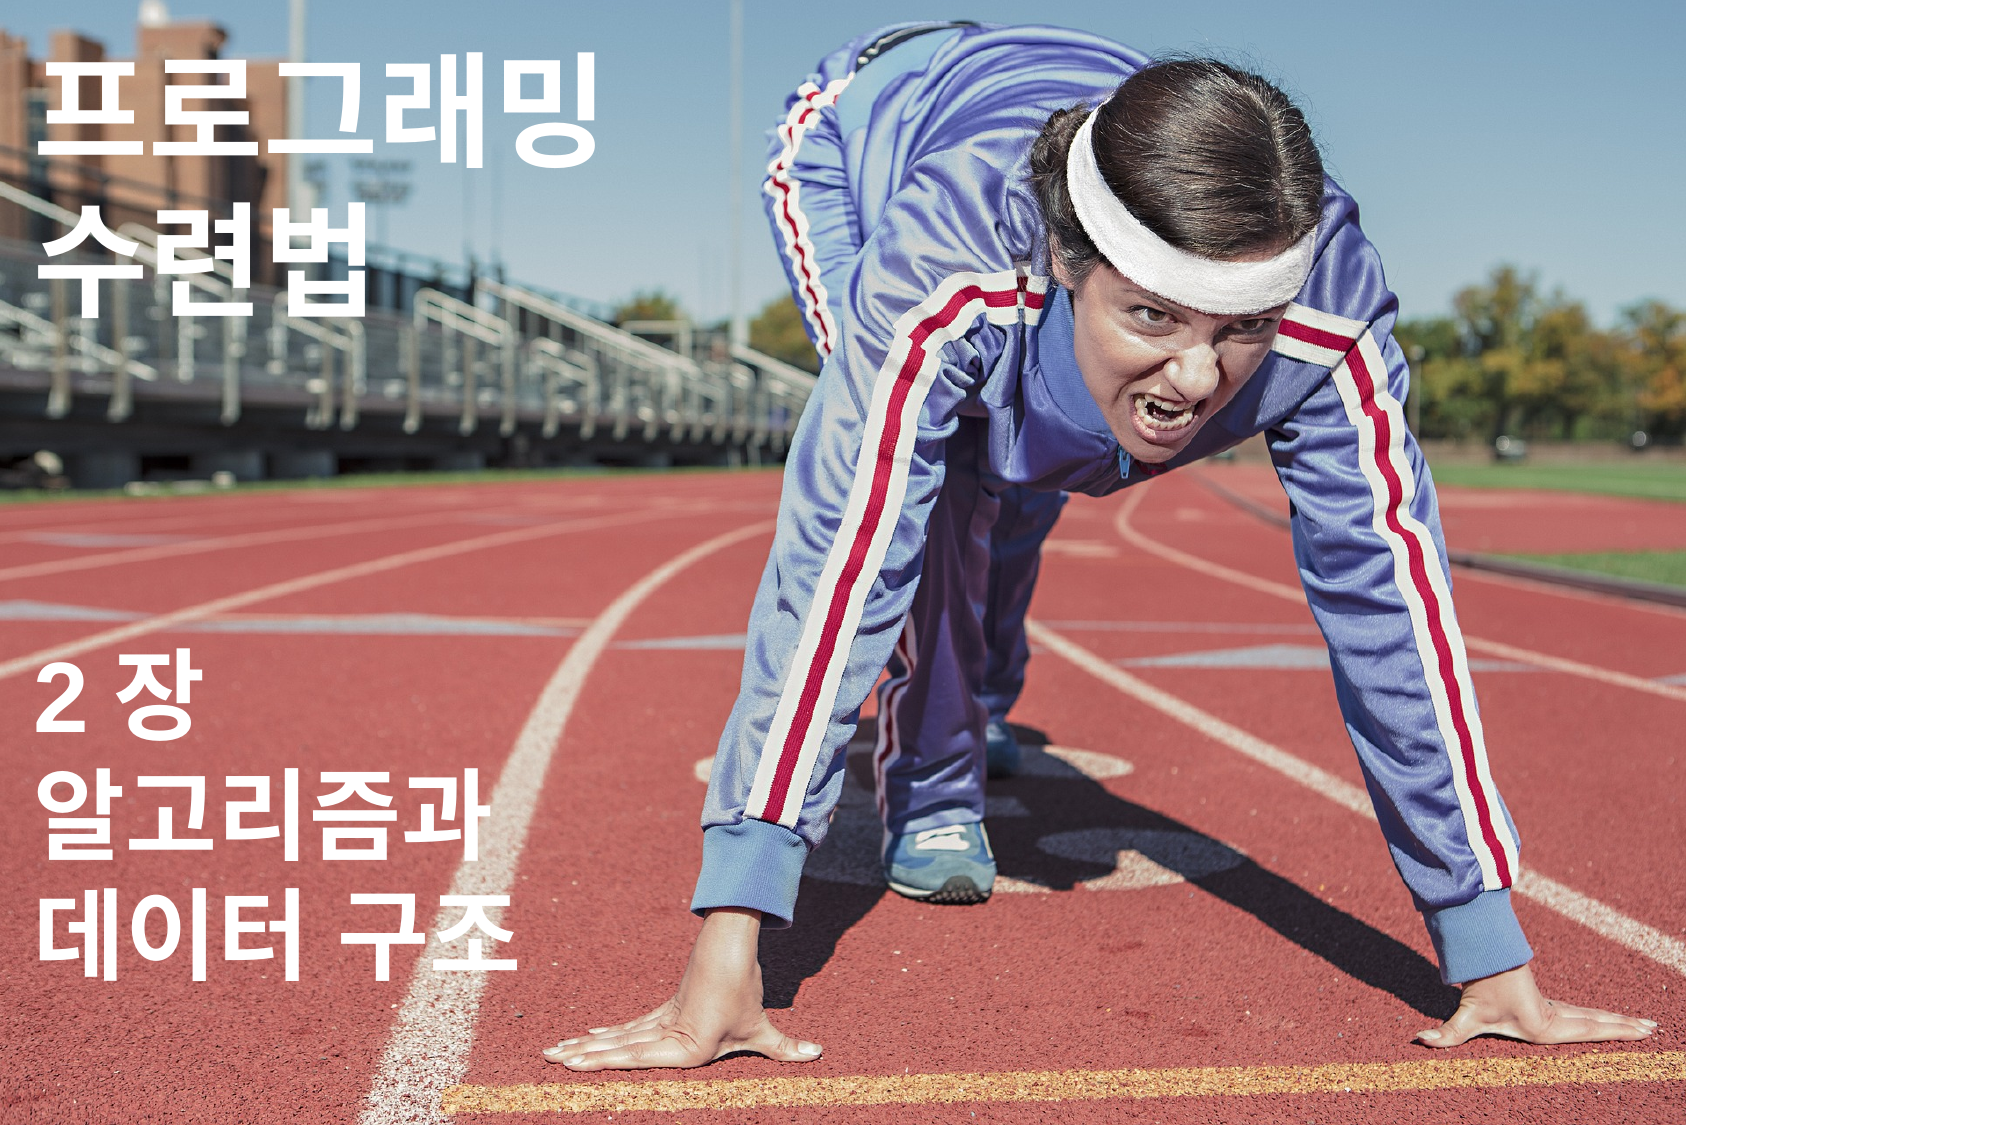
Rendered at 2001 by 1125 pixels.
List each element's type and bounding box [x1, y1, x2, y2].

picture [0, 0, 1686, 1125]
